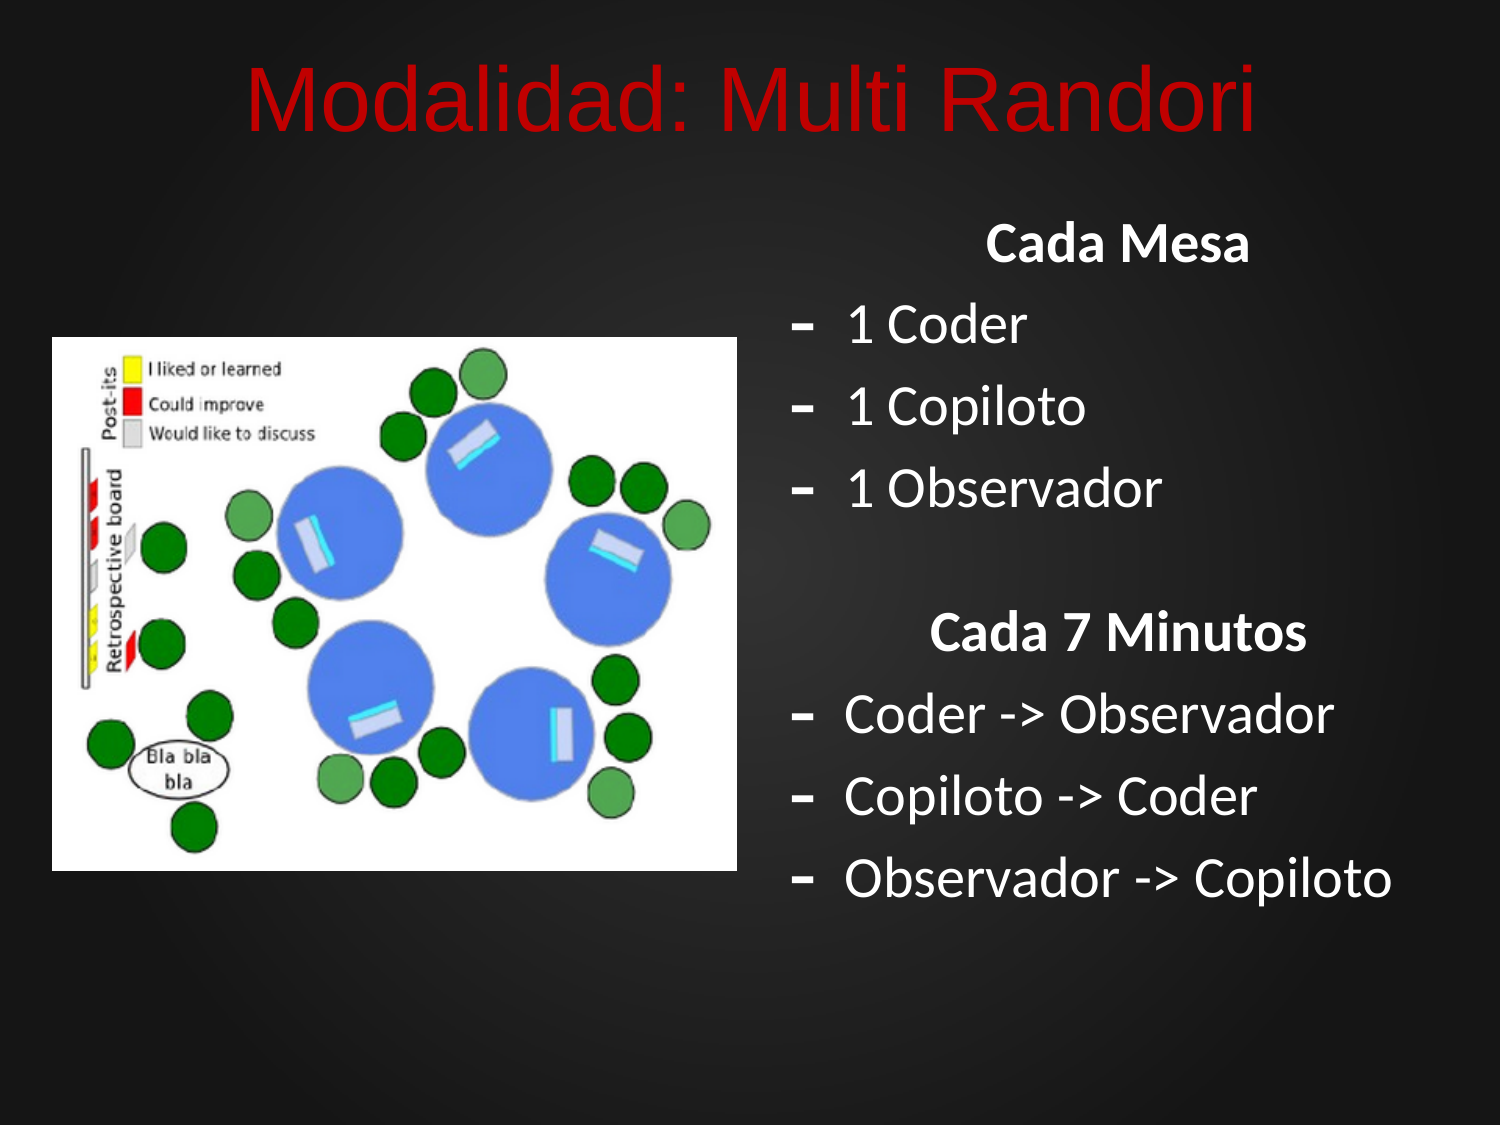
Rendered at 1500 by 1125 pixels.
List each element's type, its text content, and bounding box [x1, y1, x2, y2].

list Cada Mesa 1 Coder 1 Copiloto 1 Observador [773, 196, 1465, 551]
title Modalidad: Multi Randori [76, 35, 1427, 154]
text_box Cada 7 Minutos Coder -> Observador Copiloto -> Coder Observador -> Copiloto [773, 586, 1465, 941]
picture [0, 0, 1500, 1125]
